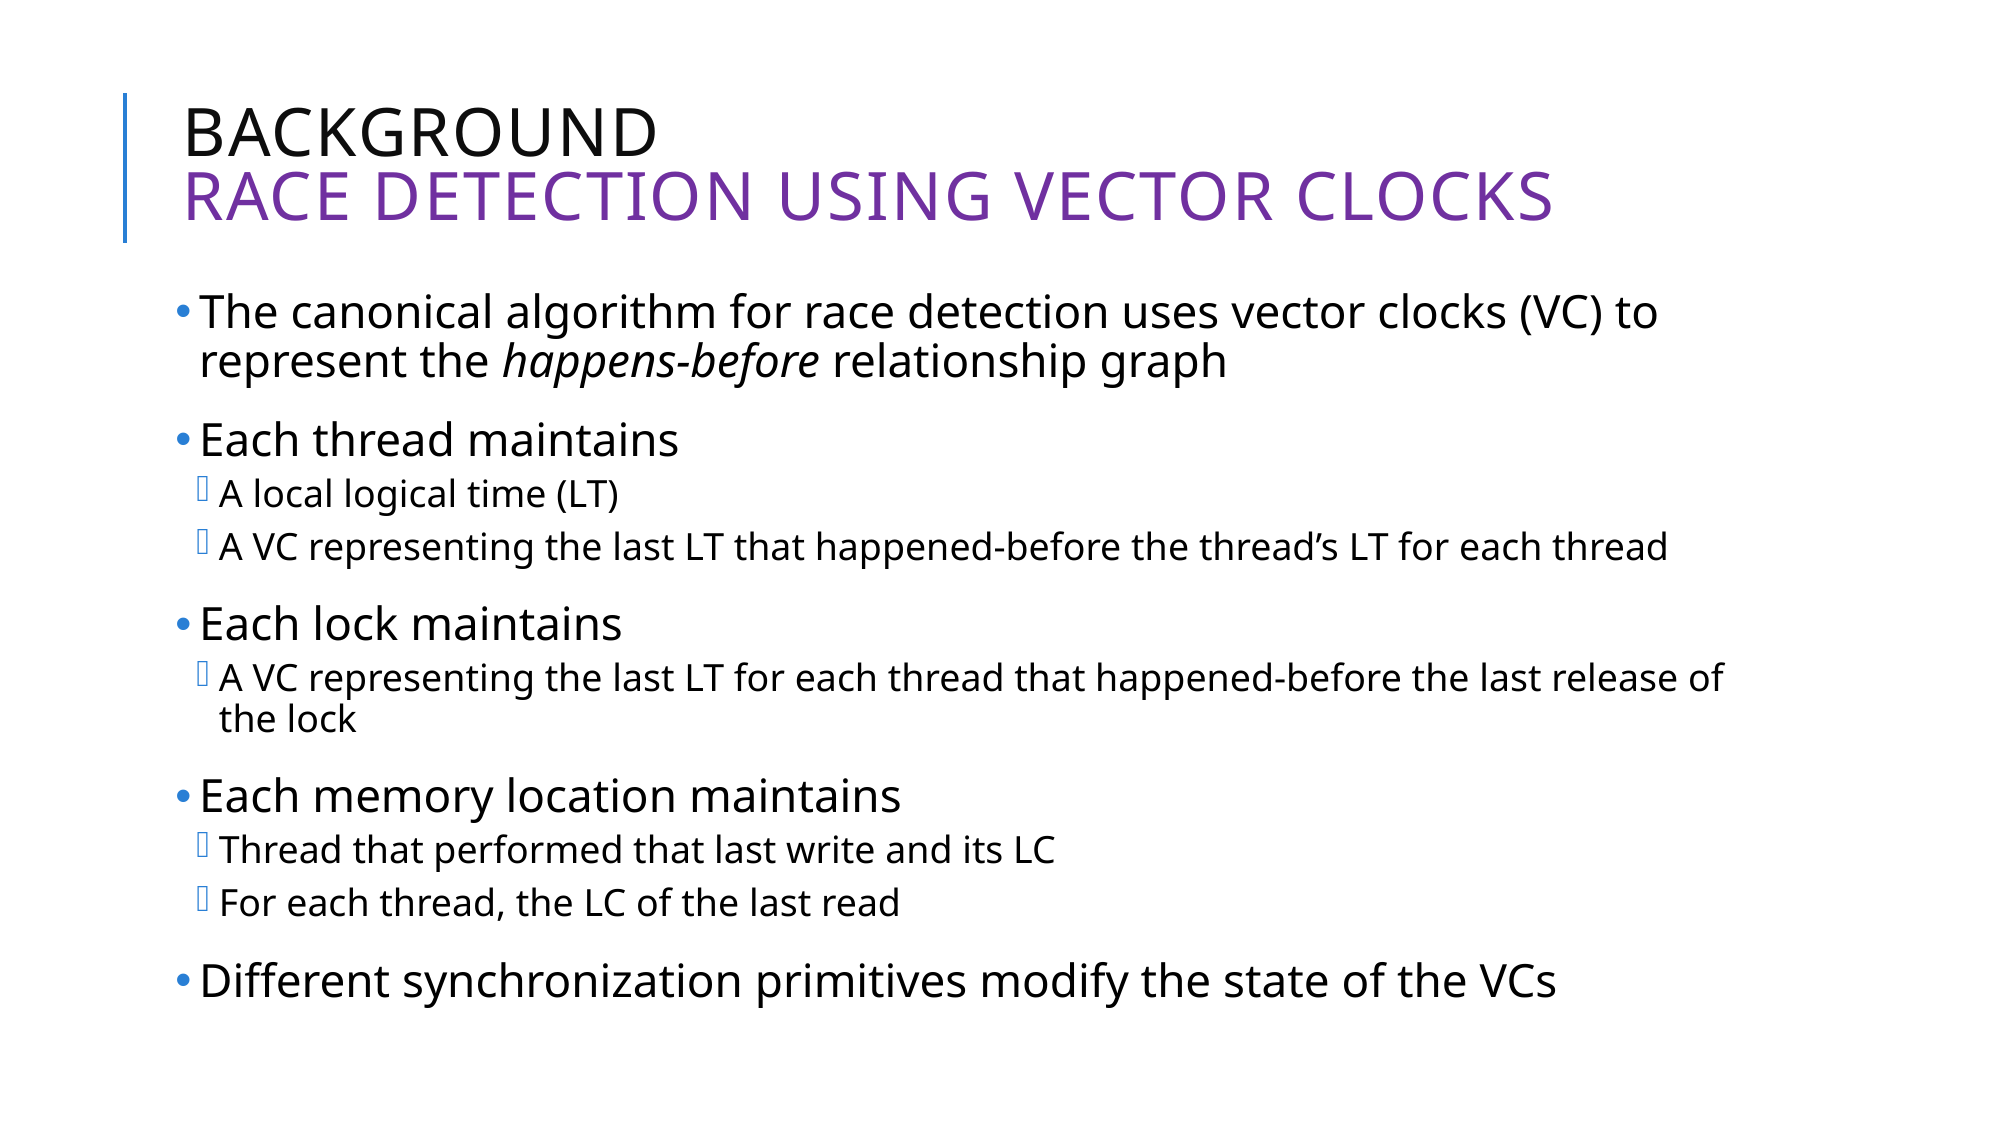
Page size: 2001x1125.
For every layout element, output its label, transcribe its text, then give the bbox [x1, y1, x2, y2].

title BACKGROUND Race detection using vector clocks [168, 96, 1763, 243]
list The canonical algorithm for race detection uses vector clocks (VC) to represent the happens-before relationship graph Each thread maintains A local logical time (LT) A VC representing the last LT that happened-before the thread’s LT for each thread Each lock maintains A VC representing the last LT for each thread that happened-before the last release of the lock Each memory location maintains Thread that performed that last write and its LC For each thread, the LC of the last read Different synchronization primitives modify the state of the VCs [168, 281, 1763, 1036]
